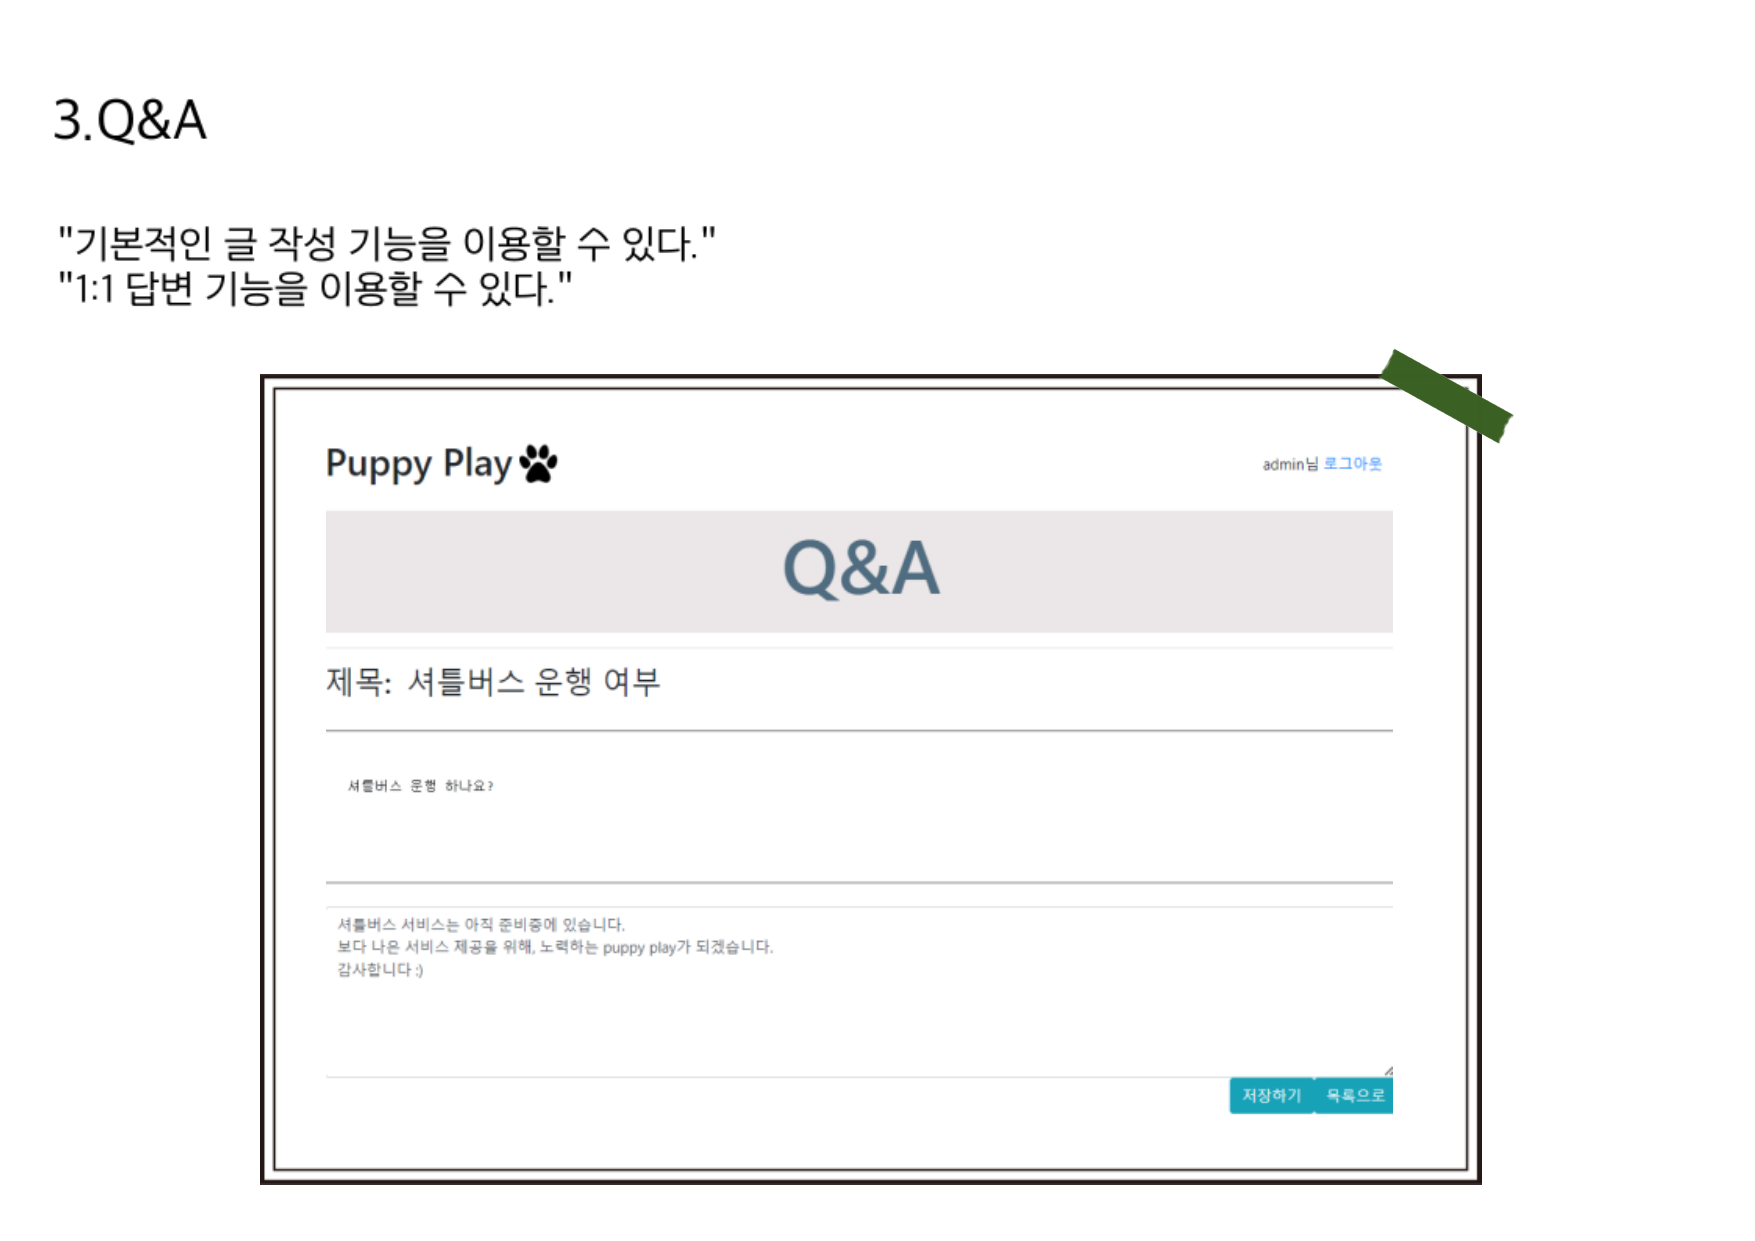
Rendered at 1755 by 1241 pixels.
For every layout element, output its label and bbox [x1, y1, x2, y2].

picture [51, 214, 732, 328]
picture [43, 76, 234, 172]
text_box [326, 440, 1393, 1158]
text_box [260, 348, 1515, 1185]
